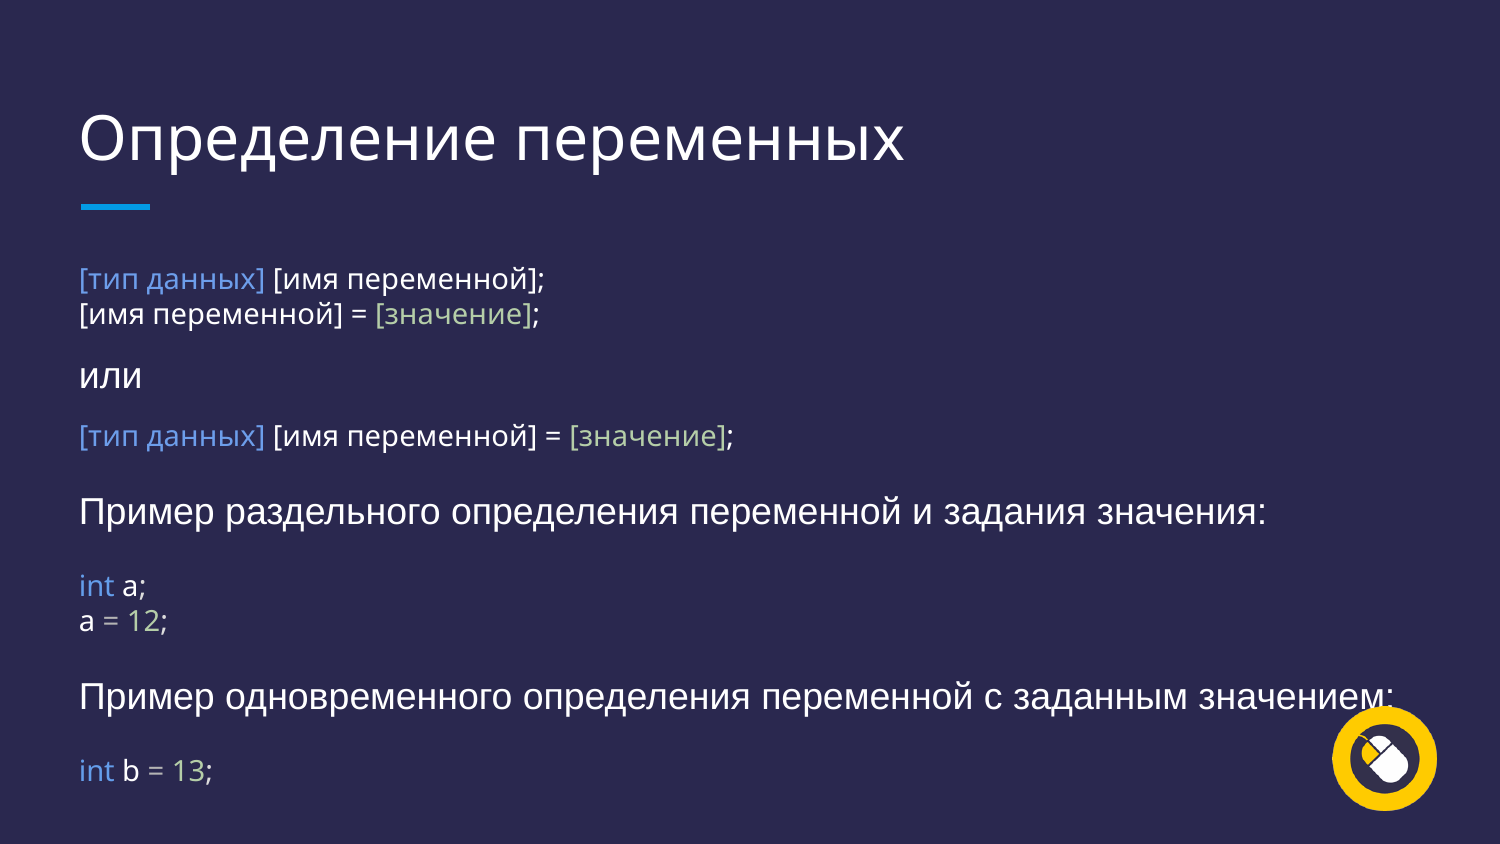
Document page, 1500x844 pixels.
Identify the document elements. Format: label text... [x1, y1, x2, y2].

title Определение переменных [63, 75, 1437, 188]
list [тип данных] [имя переменной]; [имя переменной] = [значение]; или [тип данных] [имя переменной] = [значение]; Пример раздельного определения переменной и задания значения: int a; a = 12; Пример одновременного определения переменной с заданным значением: int b = 13; [63, 203, 1437, 844]
picture [1332, 706, 1437, 811]
